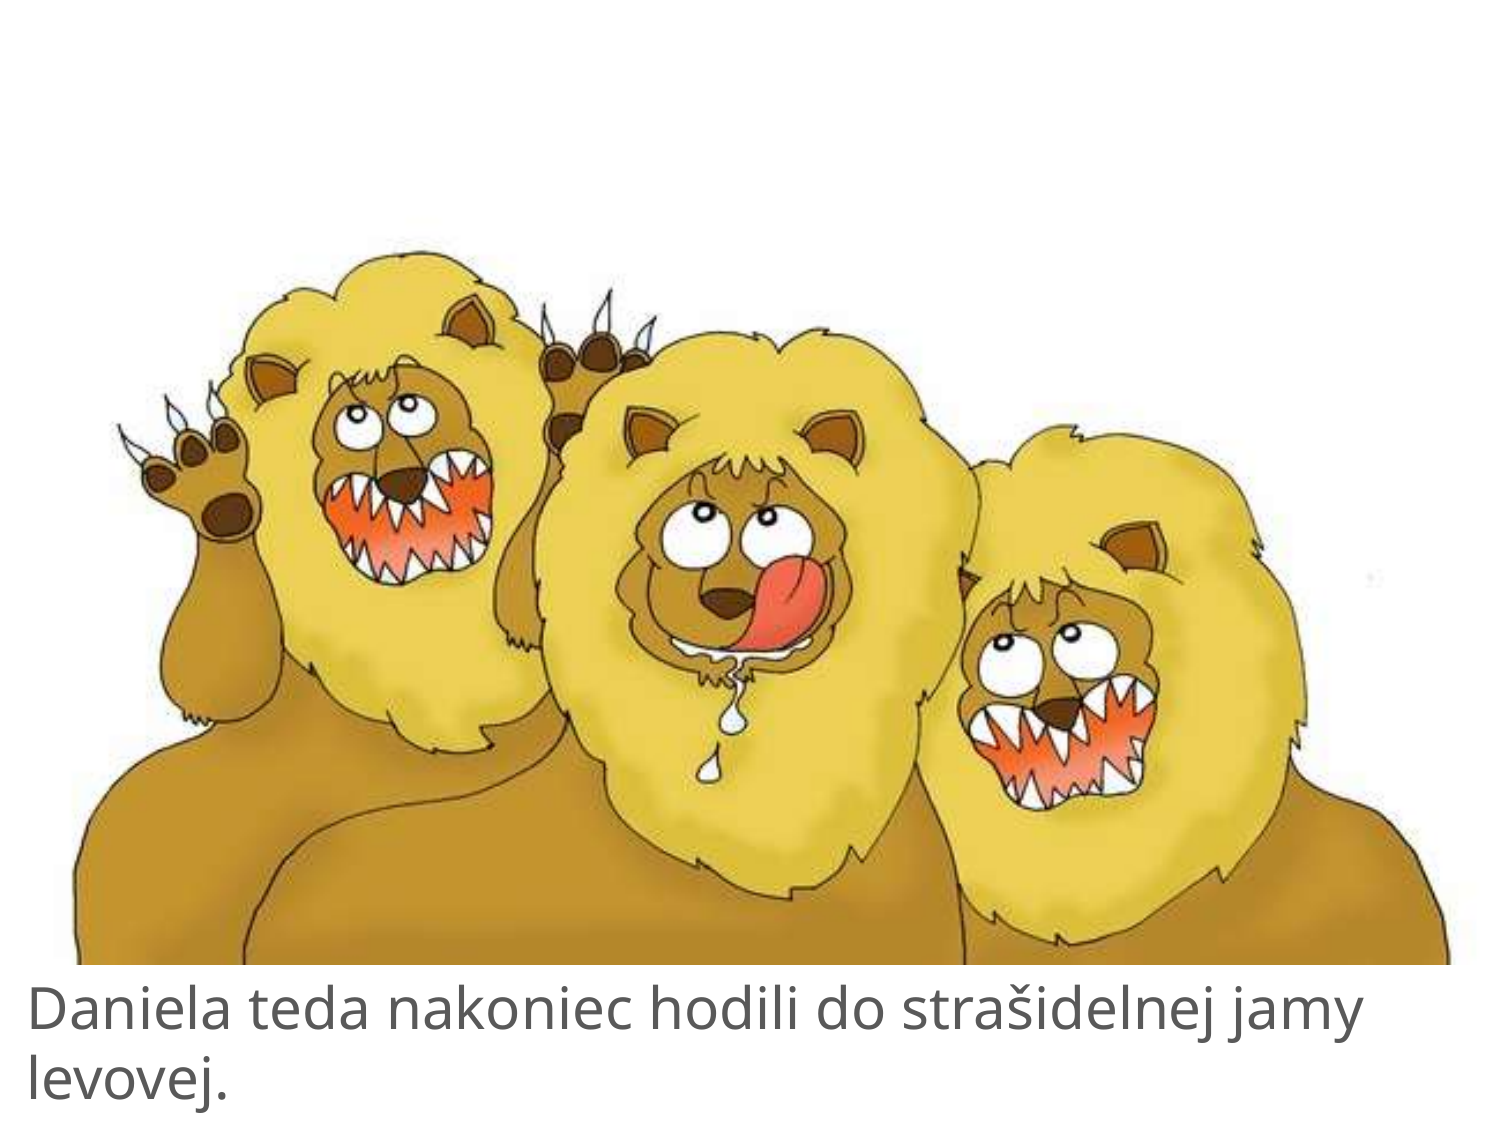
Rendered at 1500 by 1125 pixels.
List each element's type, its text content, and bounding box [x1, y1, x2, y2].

text_box Daniela teda nakoniec hodili do strašidelnej jamy levovej. [11, 973, 1498, 1119]
picture [0, 0, 1500, 965]
